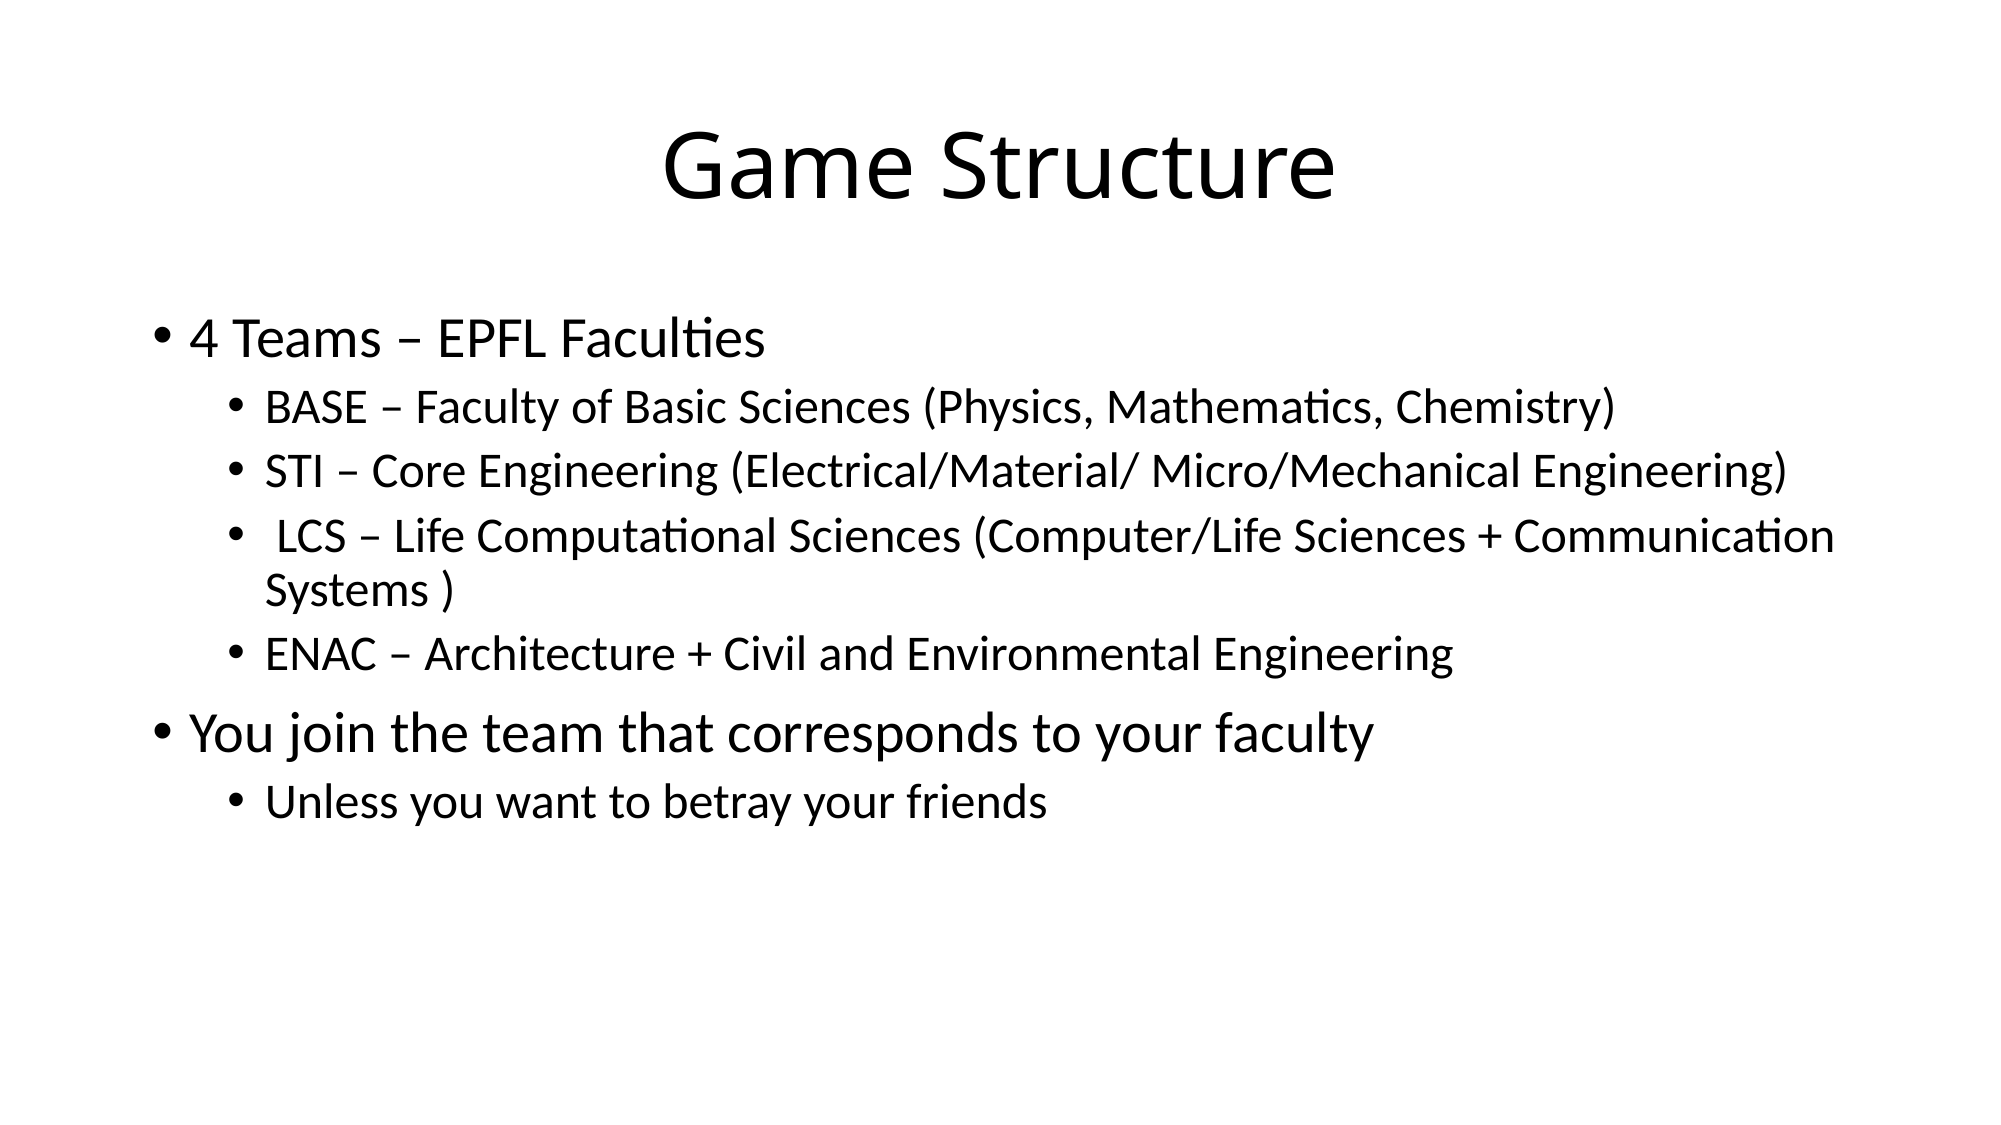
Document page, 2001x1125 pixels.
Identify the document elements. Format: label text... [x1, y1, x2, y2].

title Game Structure [137, 59, 1863, 278]
list 4 Teams – EPFL Faculties BASE – Faculty of Basic Sciences (Physics, Mathematics, Chemistry) STI – Core Engineering (Electrical/Material/ Micro/Mechanical Engineering) LCS – Life Computational Sciences (Computer/Life Sciences + Communication Systems ) ENAC – Architecture + Civil and Environmental Engineering You join the team that corresponds to your faculty Unless you want to betray your friends [137, 299, 1863, 1014]
